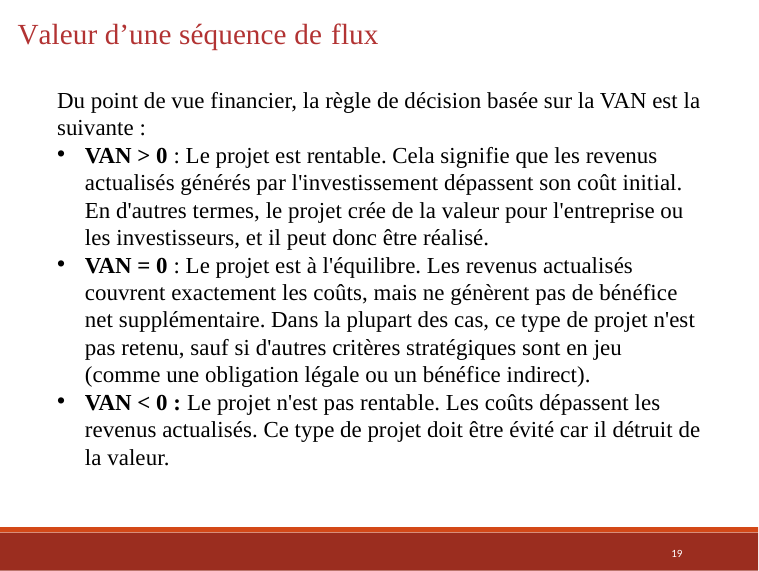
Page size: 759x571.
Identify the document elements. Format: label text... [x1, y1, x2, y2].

text_box Valeur d’une séquence de flux [15, 20, 379, 55]
text_box Du point de vue financier, la règle de décision basée sur la VAN est la suivante : VAN > 0 : Le projet est rentable. Cela signifie que les revenus actualisés générés par l'investissement dépassent son coût initial. En d'autres termes, le projet crée de la valeur pour l'entreprise ou les investisseurs, et il peut donc être réalisé. VAN = 0 : Le projet est à l'équilibre. Les revenus actualisés couvrent exactement les coûts, mais ne génèrent pas de bénéfice net supplémentaire. Dans la plupart des cas, ce type de projet n'est pas retenu, sauf si d'autres critères stratégiques sont en jeu (comme une obligation légale ou un bénéfice indirect). VAN < 0 : Le projet n'est pas rentable. Les coûts dépassent les revenus actualisés. Ce type de projet doit être évité car il détruit de la valeur. [56, 85, 703, 511]
slide_number 19 [615, 537, 698, 569]
